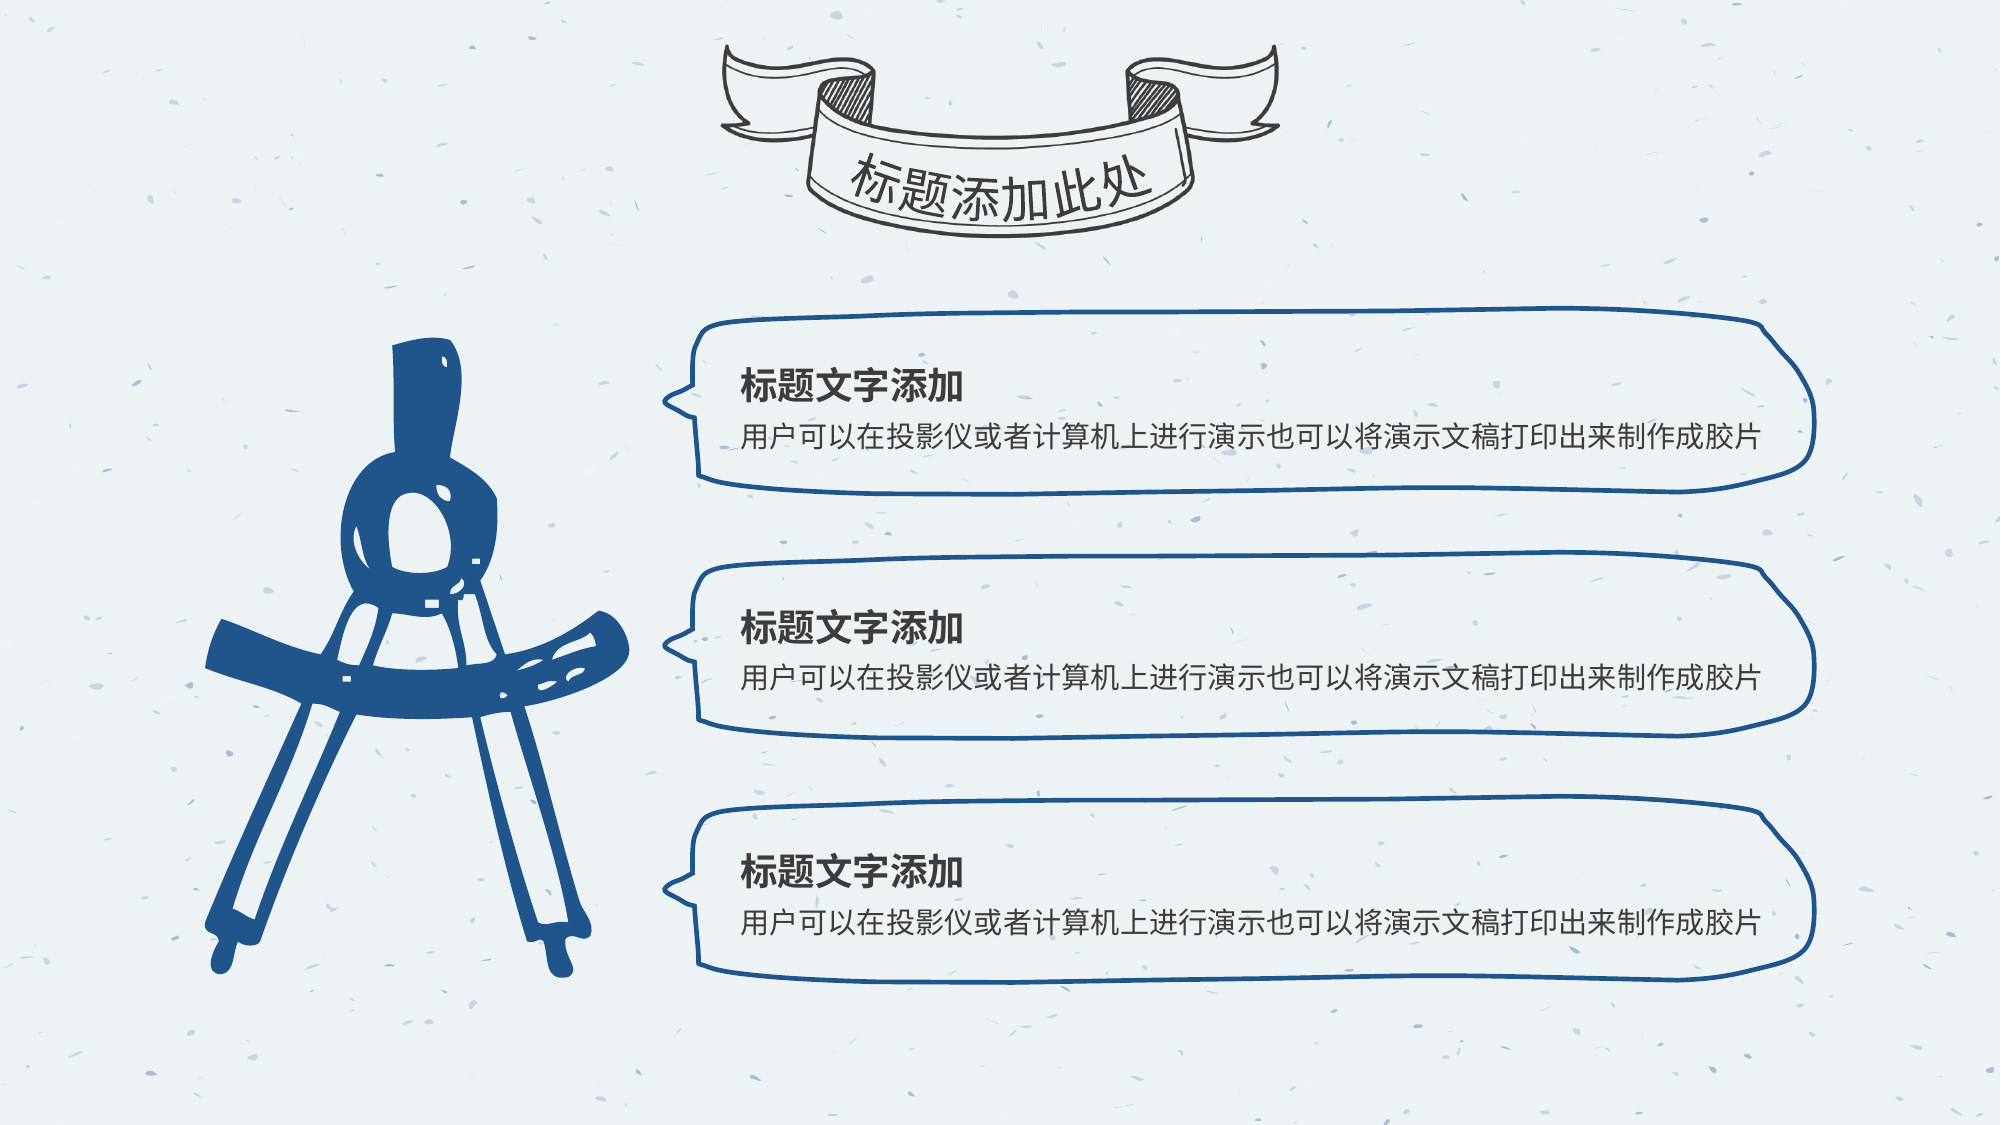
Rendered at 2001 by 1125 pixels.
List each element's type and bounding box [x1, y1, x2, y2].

text_box [664, 552, 1815, 739]
text_box [664, 308, 1815, 495]
picture [720, 44, 1280, 239]
text_box [664, 796, 1815, 983]
text_box [204, 337, 630, 978]
